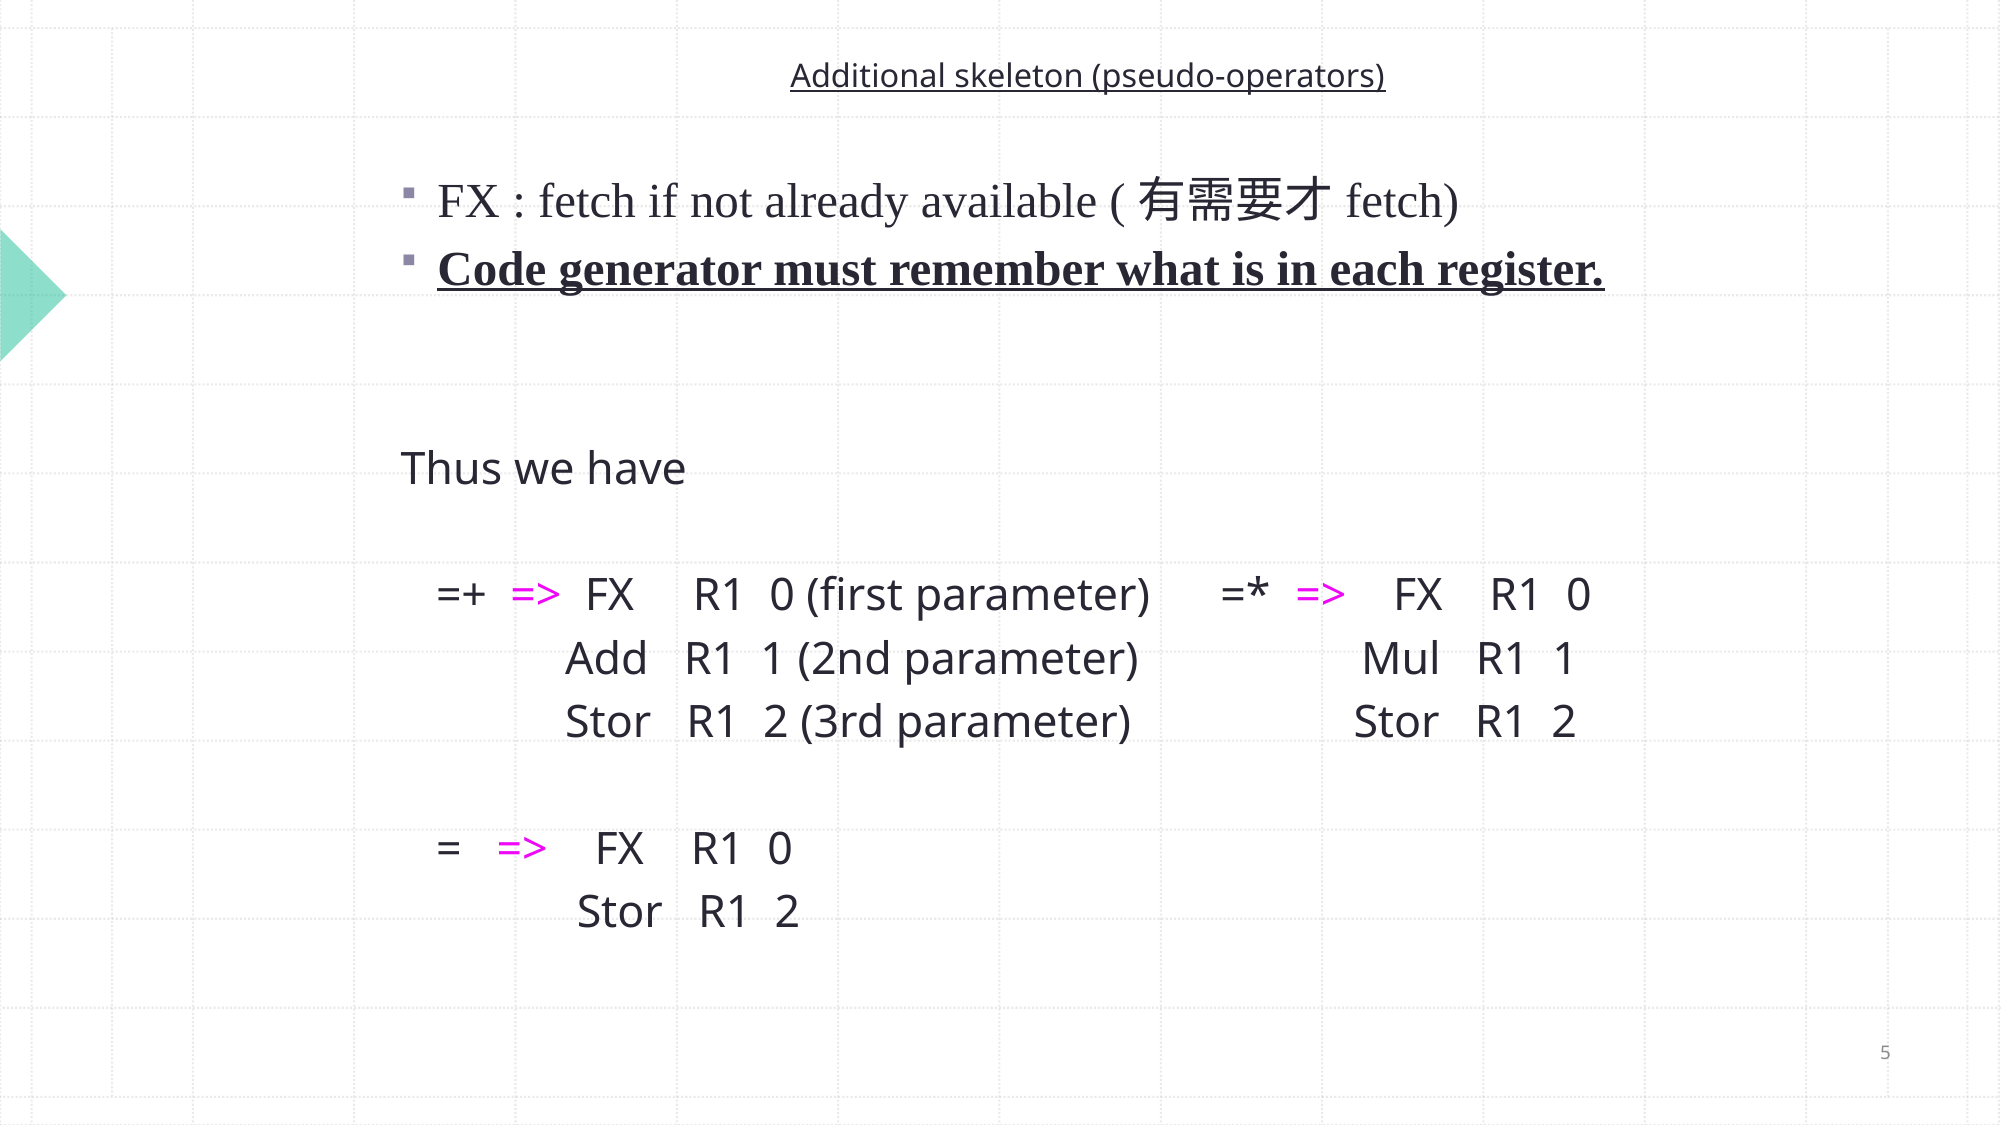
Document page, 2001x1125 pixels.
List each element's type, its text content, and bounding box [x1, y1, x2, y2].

list FX : fetch if not already available (有需要才fetch) Code generator must remember what is in each register. Thus we have =+ => FX R1 0 (first parameter) =* => FX R1 0 Add R1 1 (2nd parameter) Mul R1 1 Stor R1 2 (3rd parameter) Stor R1 2 = => FX R1 0 Stor R1 2 [385, 172, 1675, 947]
title Additional skeleton (pseudo-operators) [775, 19, 1887, 107]
slide_number 5 [1805, 1019, 1966, 1089]
